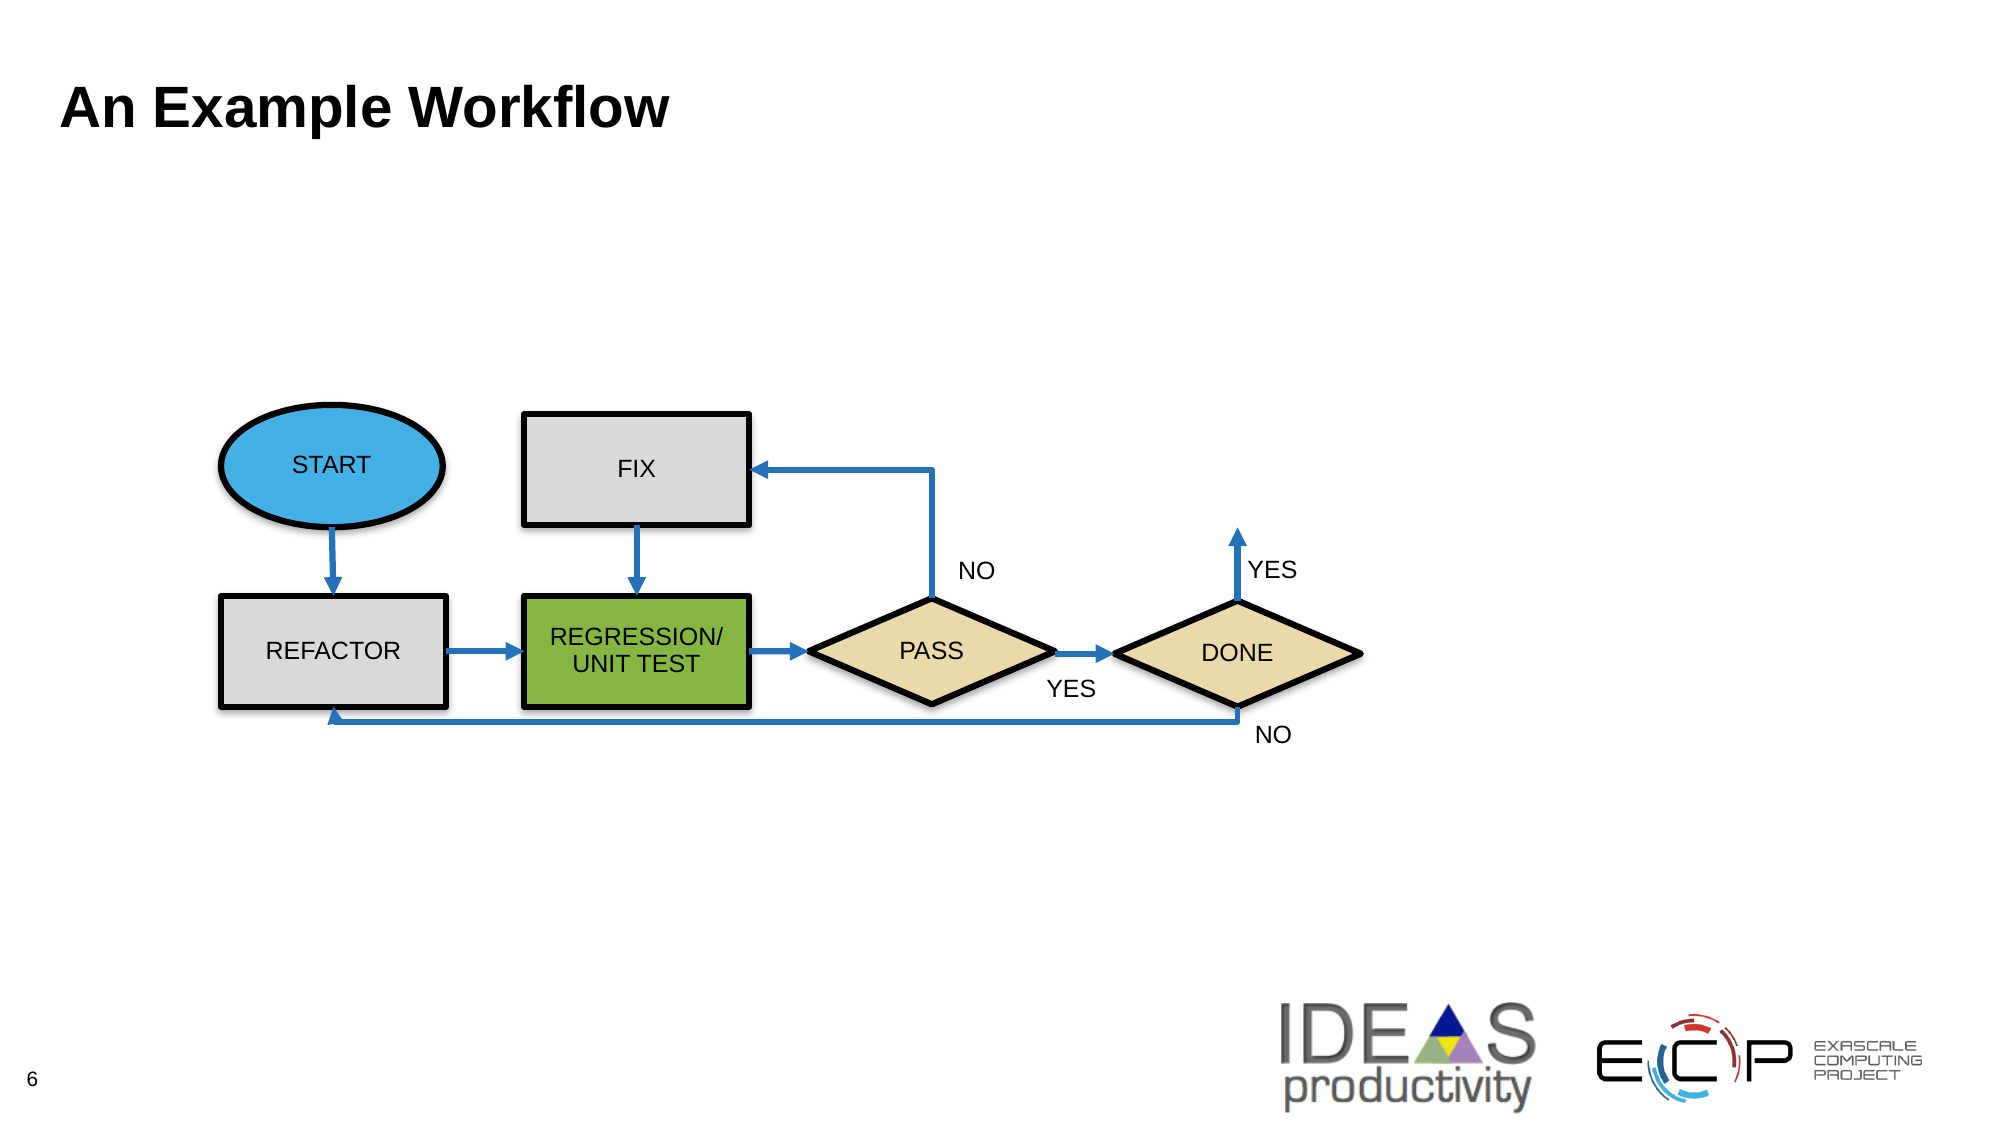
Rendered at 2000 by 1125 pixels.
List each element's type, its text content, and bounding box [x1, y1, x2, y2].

text_box REGRESSION/UNIT TEST [524, 595, 750, 707]
text_box PASS [809, 598, 1055, 705]
text_box START [220, 404, 443, 528]
picture [1597, 1014, 1922, 1103]
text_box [776, 442, 781, 626]
text_box NO [1235, 708, 1312, 762]
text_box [790, 442, 905, 626]
title An Example Workflow [43, 71, 1910, 223]
text_box REFACTOR [220, 595, 446, 707]
text_box NO [938, 544, 1016, 599]
text_box YES [1026, 662, 1117, 716]
text_box YES [1242, 543, 1318, 598]
text_box FIX [524, 414, 750, 526]
text_box DONE [1115, 602, 1361, 707]
text_box YES [1228, 543, 1233, 598]
picture [1280, 1002, 1537, 1114]
